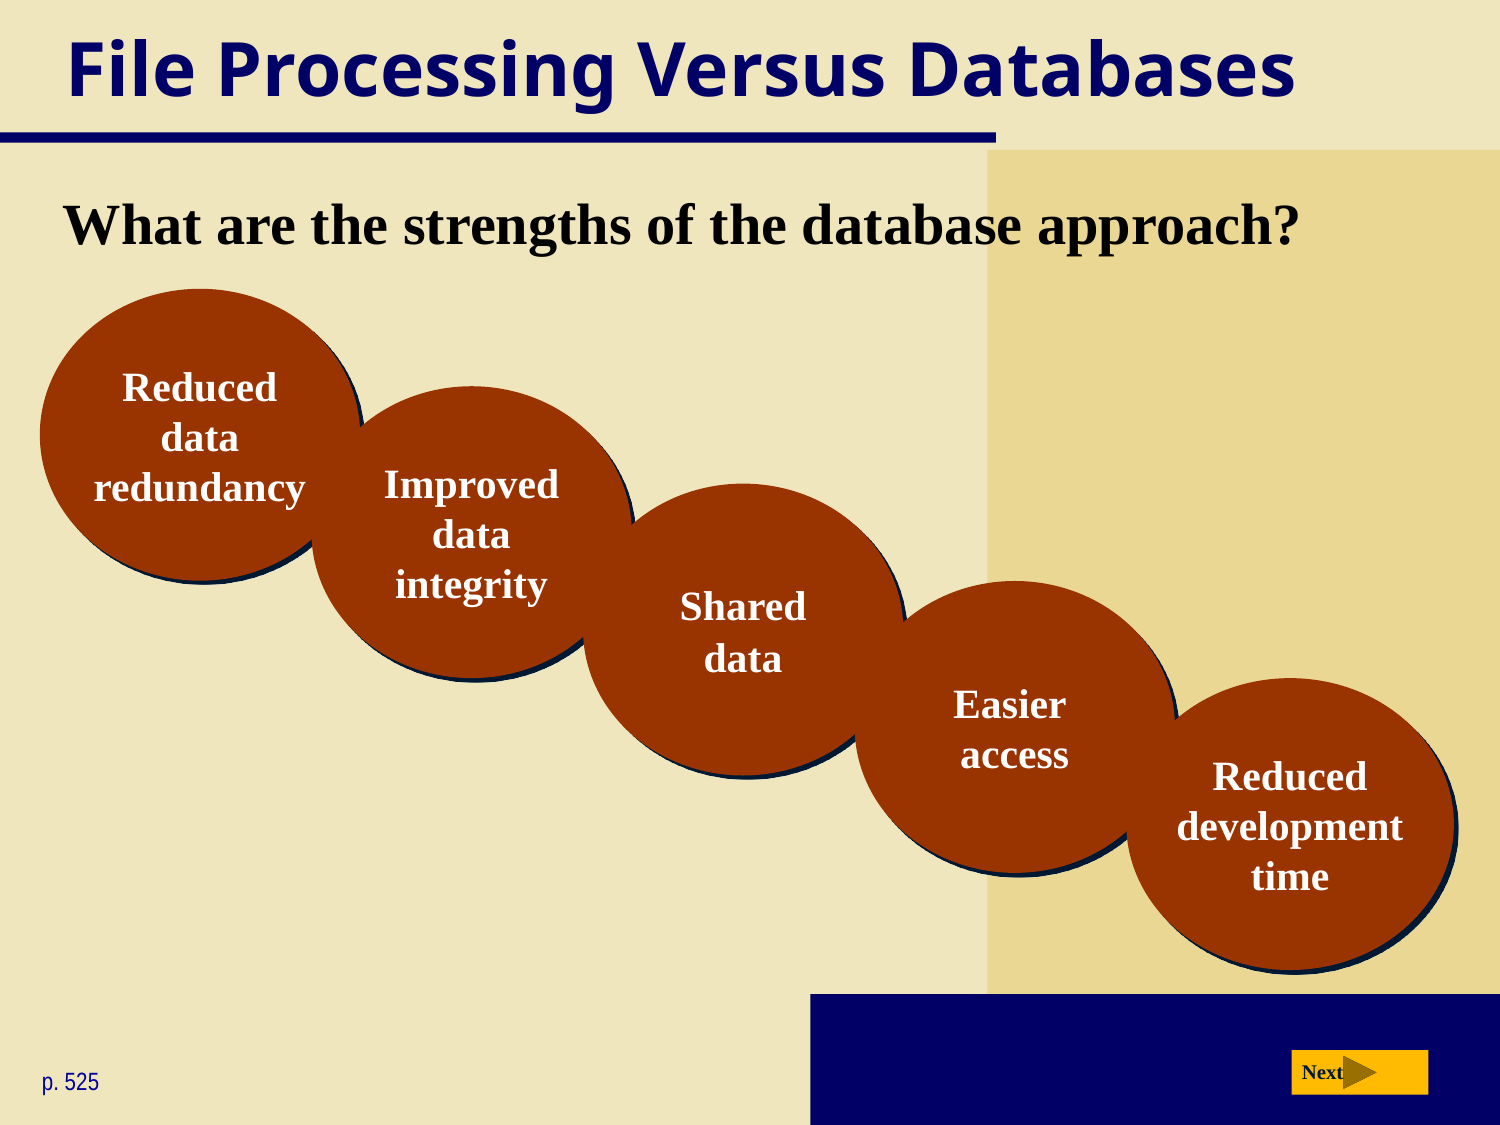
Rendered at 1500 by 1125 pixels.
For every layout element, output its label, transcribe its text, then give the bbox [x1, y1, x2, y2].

text_box Reduced data redundancy [39, 288, 360, 581]
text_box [1286, 1049, 1429, 1095]
title File Processing Versus Databases [49, 0, 1459, 133]
text_box p. 525 [27, 1058, 282, 1103]
list What are the strengths of the database approach? [47, 178, 1457, 285]
text_box Easier access [854, 580, 1175, 873]
text_box Reduced development time [1126, 678, 1454, 971]
text_box Shared data [582, 483, 904, 776]
text_box Improved data integrity [311, 386, 632, 679]
